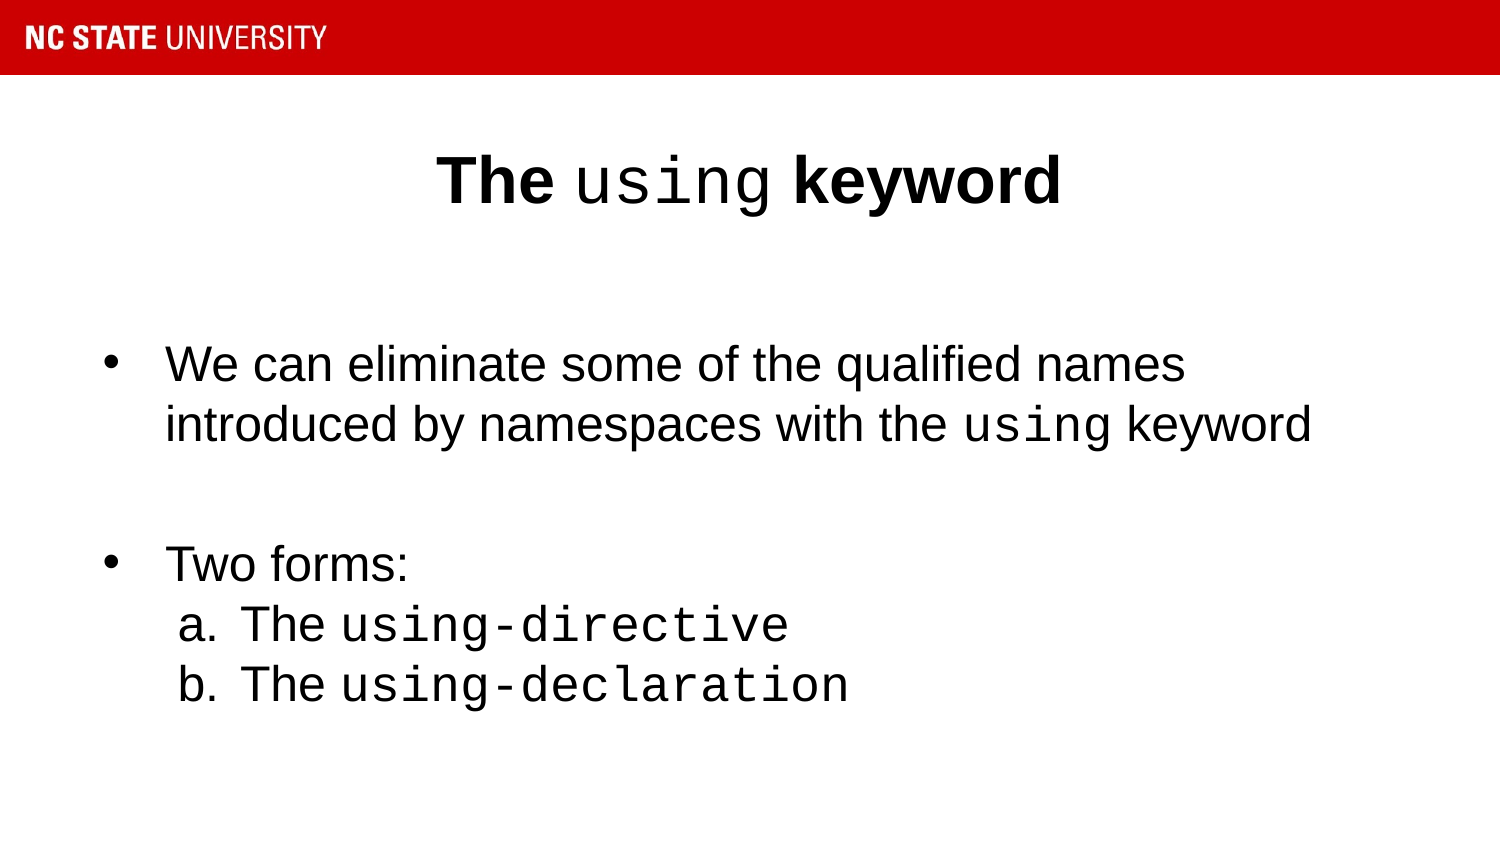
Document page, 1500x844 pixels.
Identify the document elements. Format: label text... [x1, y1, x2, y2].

picture [0, 0, 1500, 75]
title The using keyword [75, 110, 1425, 243]
list We can eliminate some of the qualified names introduced by namespaces with the using keyword Two forms: The using-directive The using-declaration [75, 316, 1425, 698]
